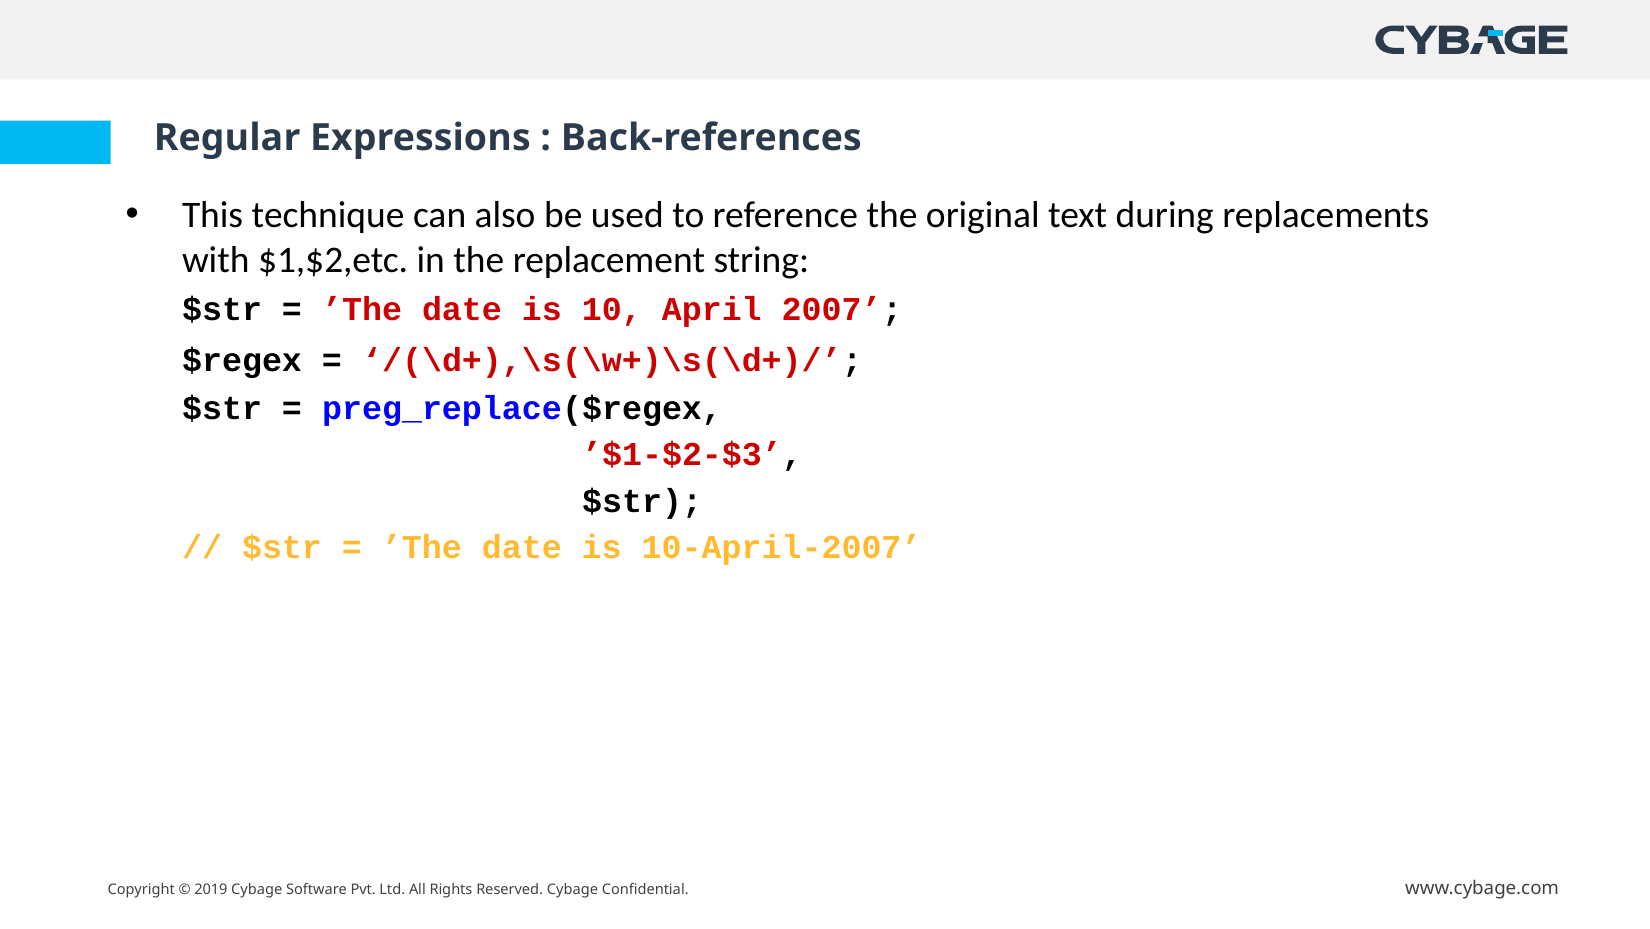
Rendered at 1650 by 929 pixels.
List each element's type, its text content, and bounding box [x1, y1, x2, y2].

text_box This technique can also be used to reference the original text during replacements with $1,$2,etc. in the replacement string: $str = ’The date is 10, April 2007’; $regex = ‘/(\d+),\s(\w+)\s(\d+)/’; $str = preg_replace($regex, ’$1-$2-$3’, $str); // $str = ’The date is 10-April-2007’ [110, 182, 1461, 926]
text_box [0, 118, 113, 166]
title Regular Expressions : Back-references [137, 104, 1438, 168]
